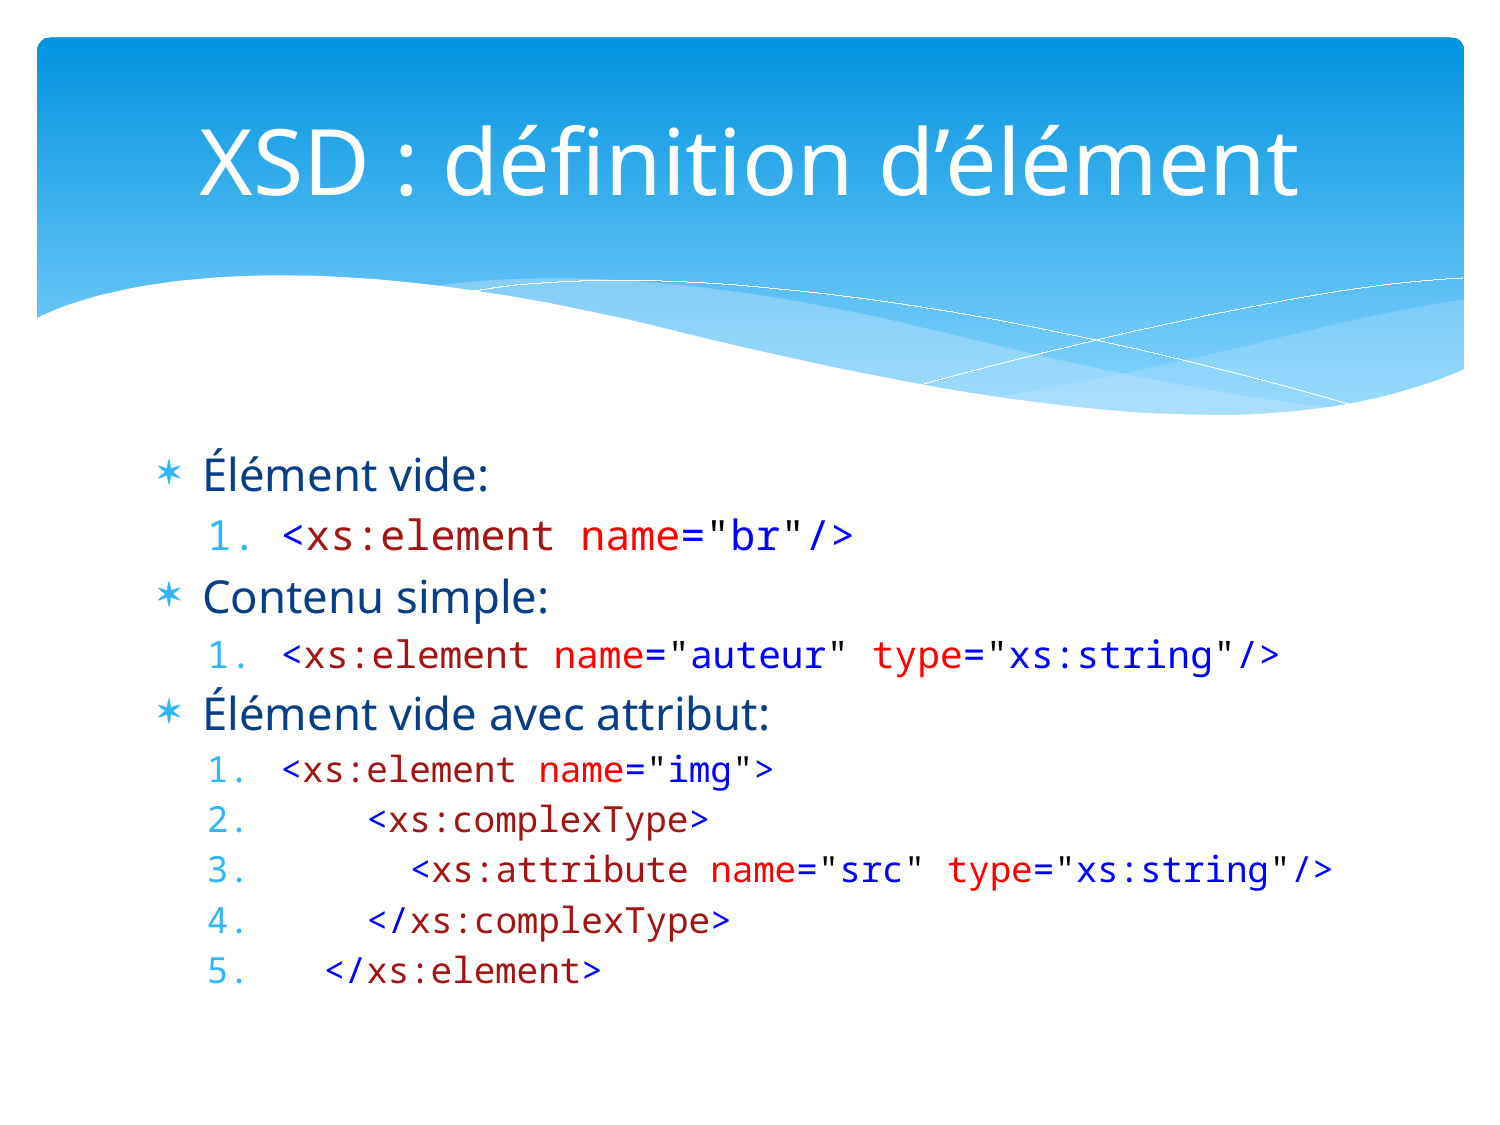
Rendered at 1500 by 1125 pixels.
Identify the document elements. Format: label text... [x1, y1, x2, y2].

list Élément vide: <xs:element name="br"/> Contenu simple: <xs:element name="auteur" type="xs:string"/> Élément vide avec attribut: <xs:element name="img"> <xs:complexType> <xs:attribute name="src" type="xs:string"/> </xs:complexType> </xs:element> [143, 438, 1359, 1005]
title XSD : définition d’élément [75, 55, 1425, 261]
